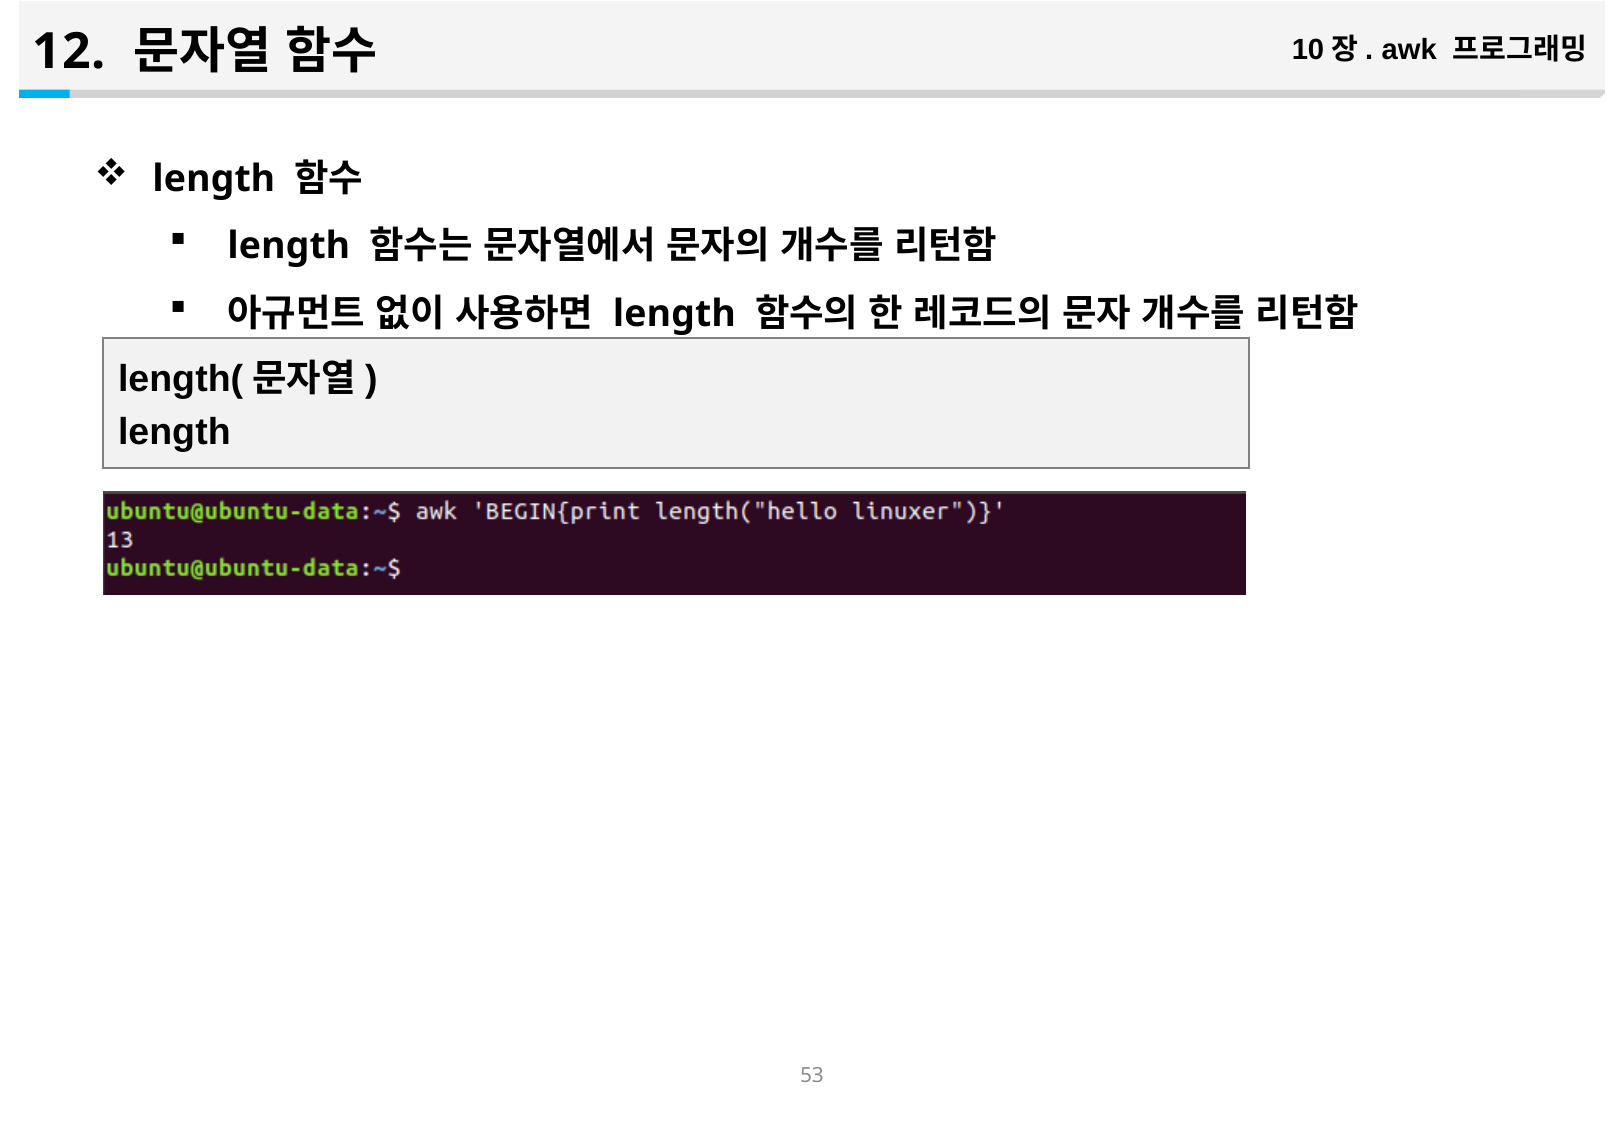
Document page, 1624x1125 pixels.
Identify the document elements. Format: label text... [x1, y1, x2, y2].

picture [19, 1, 1605, 98]
slide_number 52 [622, 1045, 1002, 1106]
list 문자열 함수 [17, 11, 1167, 85]
text_box length(문자열) length [103, 338, 1250, 468]
picture [102, 491, 1246, 595]
text_box 10장. awk 프로그래밍 [1276, 22, 1602, 73]
text_box length 함수 length 함수는 문자열에서 문자의 개수를 리턴함 아규먼트 없이 사용하면 length 함수의 한 레코드의 문자 개수를 리턴함 [20, 124, 1602, 342]
